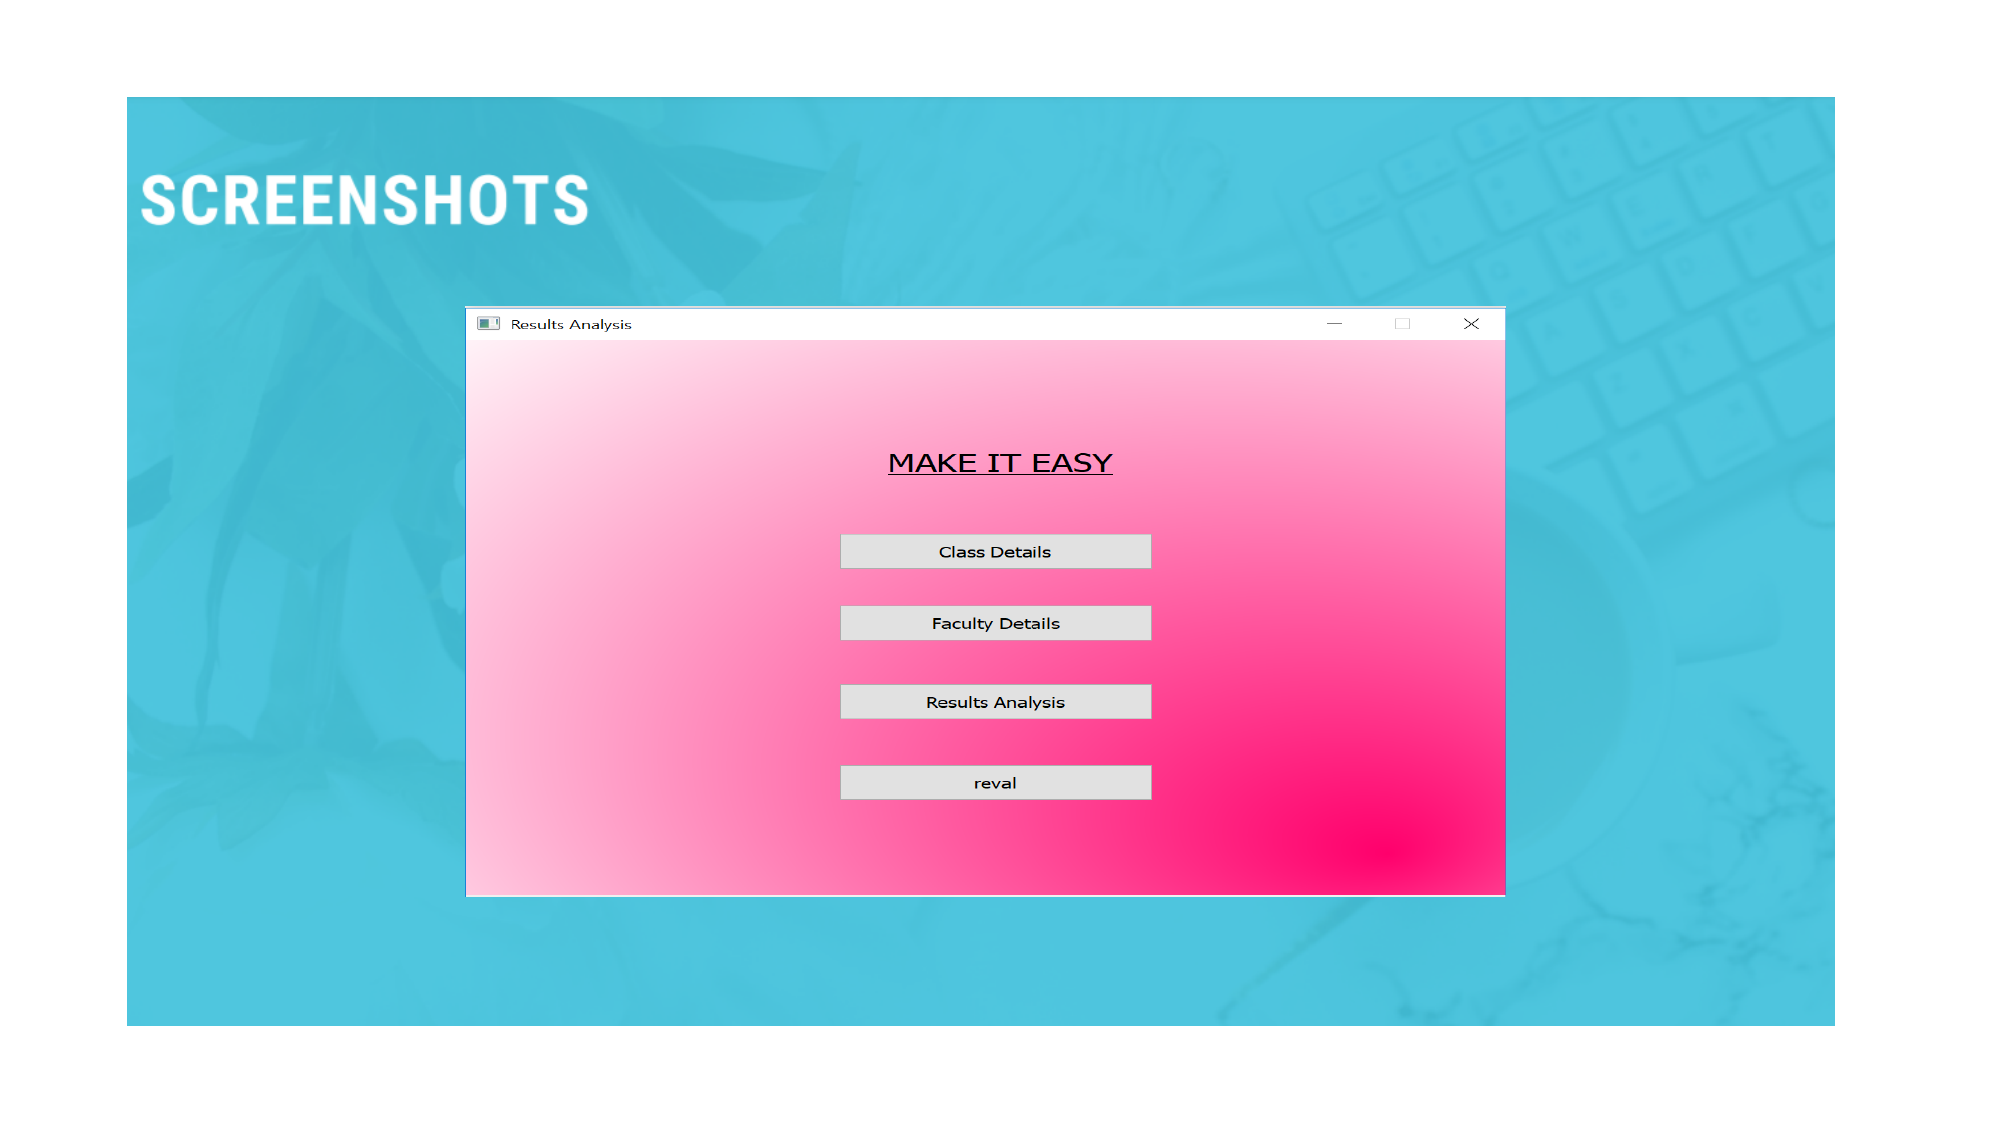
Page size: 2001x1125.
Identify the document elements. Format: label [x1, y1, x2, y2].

picture [127, 97, 1835, 1026]
